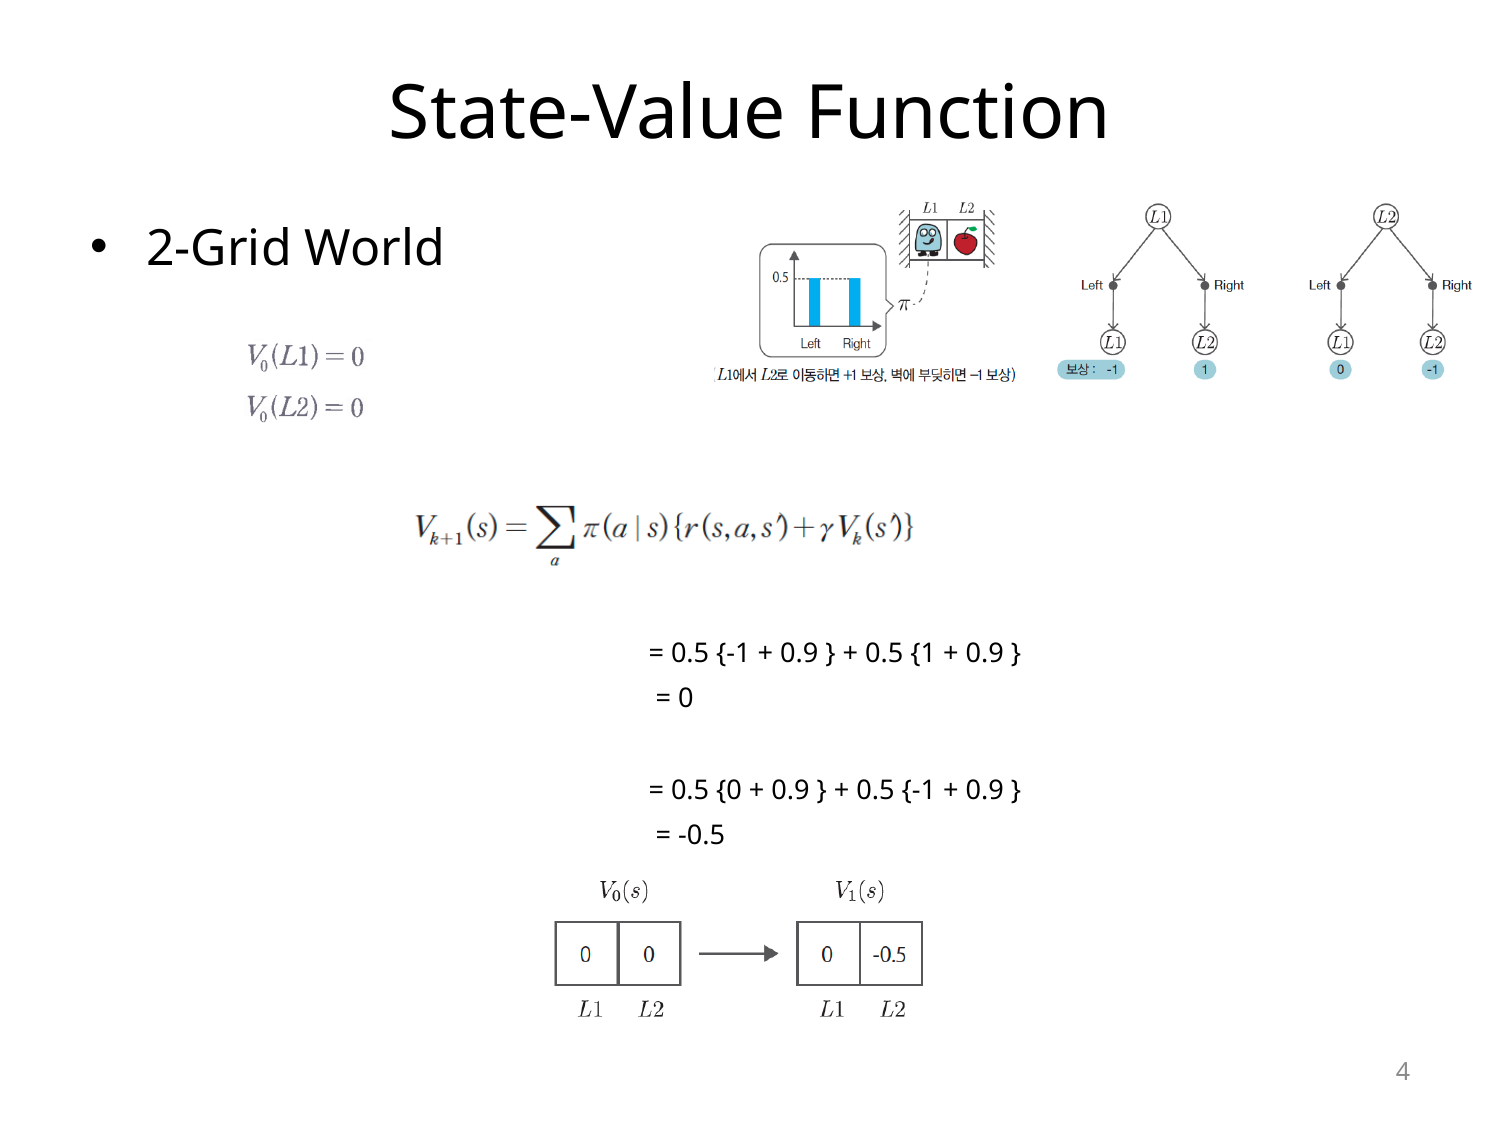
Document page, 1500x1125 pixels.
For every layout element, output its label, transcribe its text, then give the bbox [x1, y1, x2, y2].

picture [1048, 196, 1481, 389]
picture [532, 863, 935, 1030]
picture [395, 490, 928, 579]
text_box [714, 196, 1022, 389]
picture [244, 338, 372, 424]
title State-Value Function [75, 45, 1425, 173]
slide_number 4 [1074, 1042, 1425, 1103]
